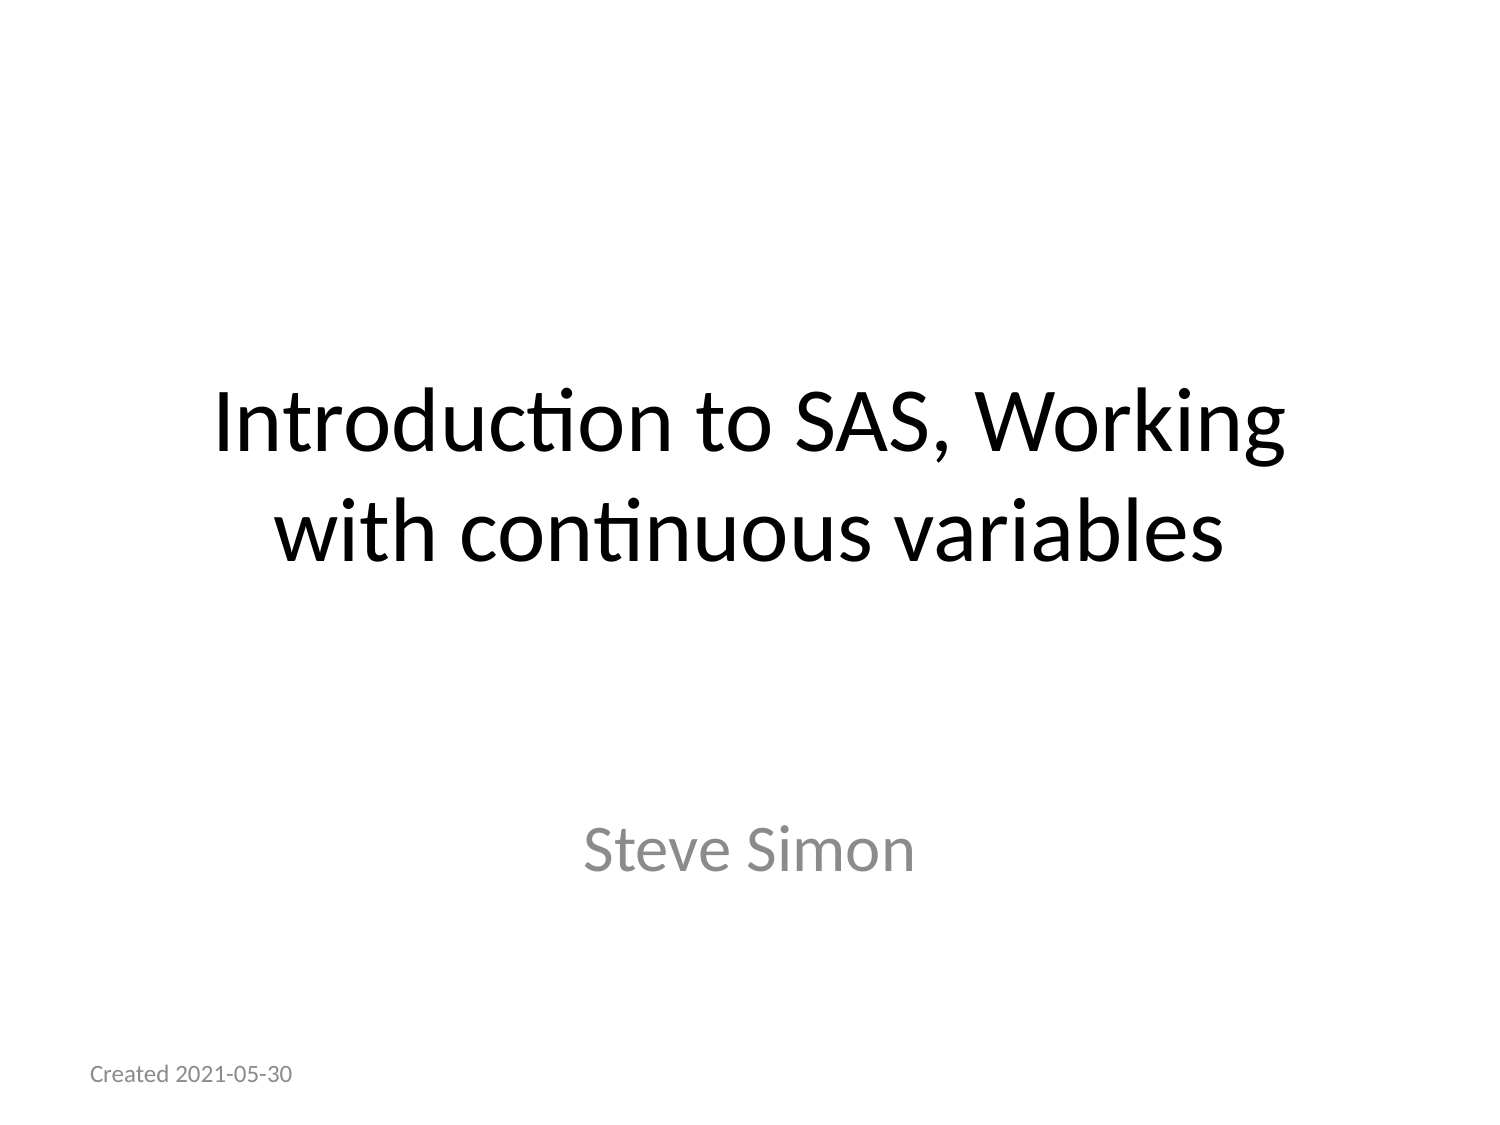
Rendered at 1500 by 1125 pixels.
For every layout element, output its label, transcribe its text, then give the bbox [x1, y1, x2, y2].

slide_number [75, 1042, 425, 1103]
title Introduction to SAS, Working with continuous variables [112, 349, 1388, 591]
subtitle Steve Simon [225, 637, 1275, 925]
